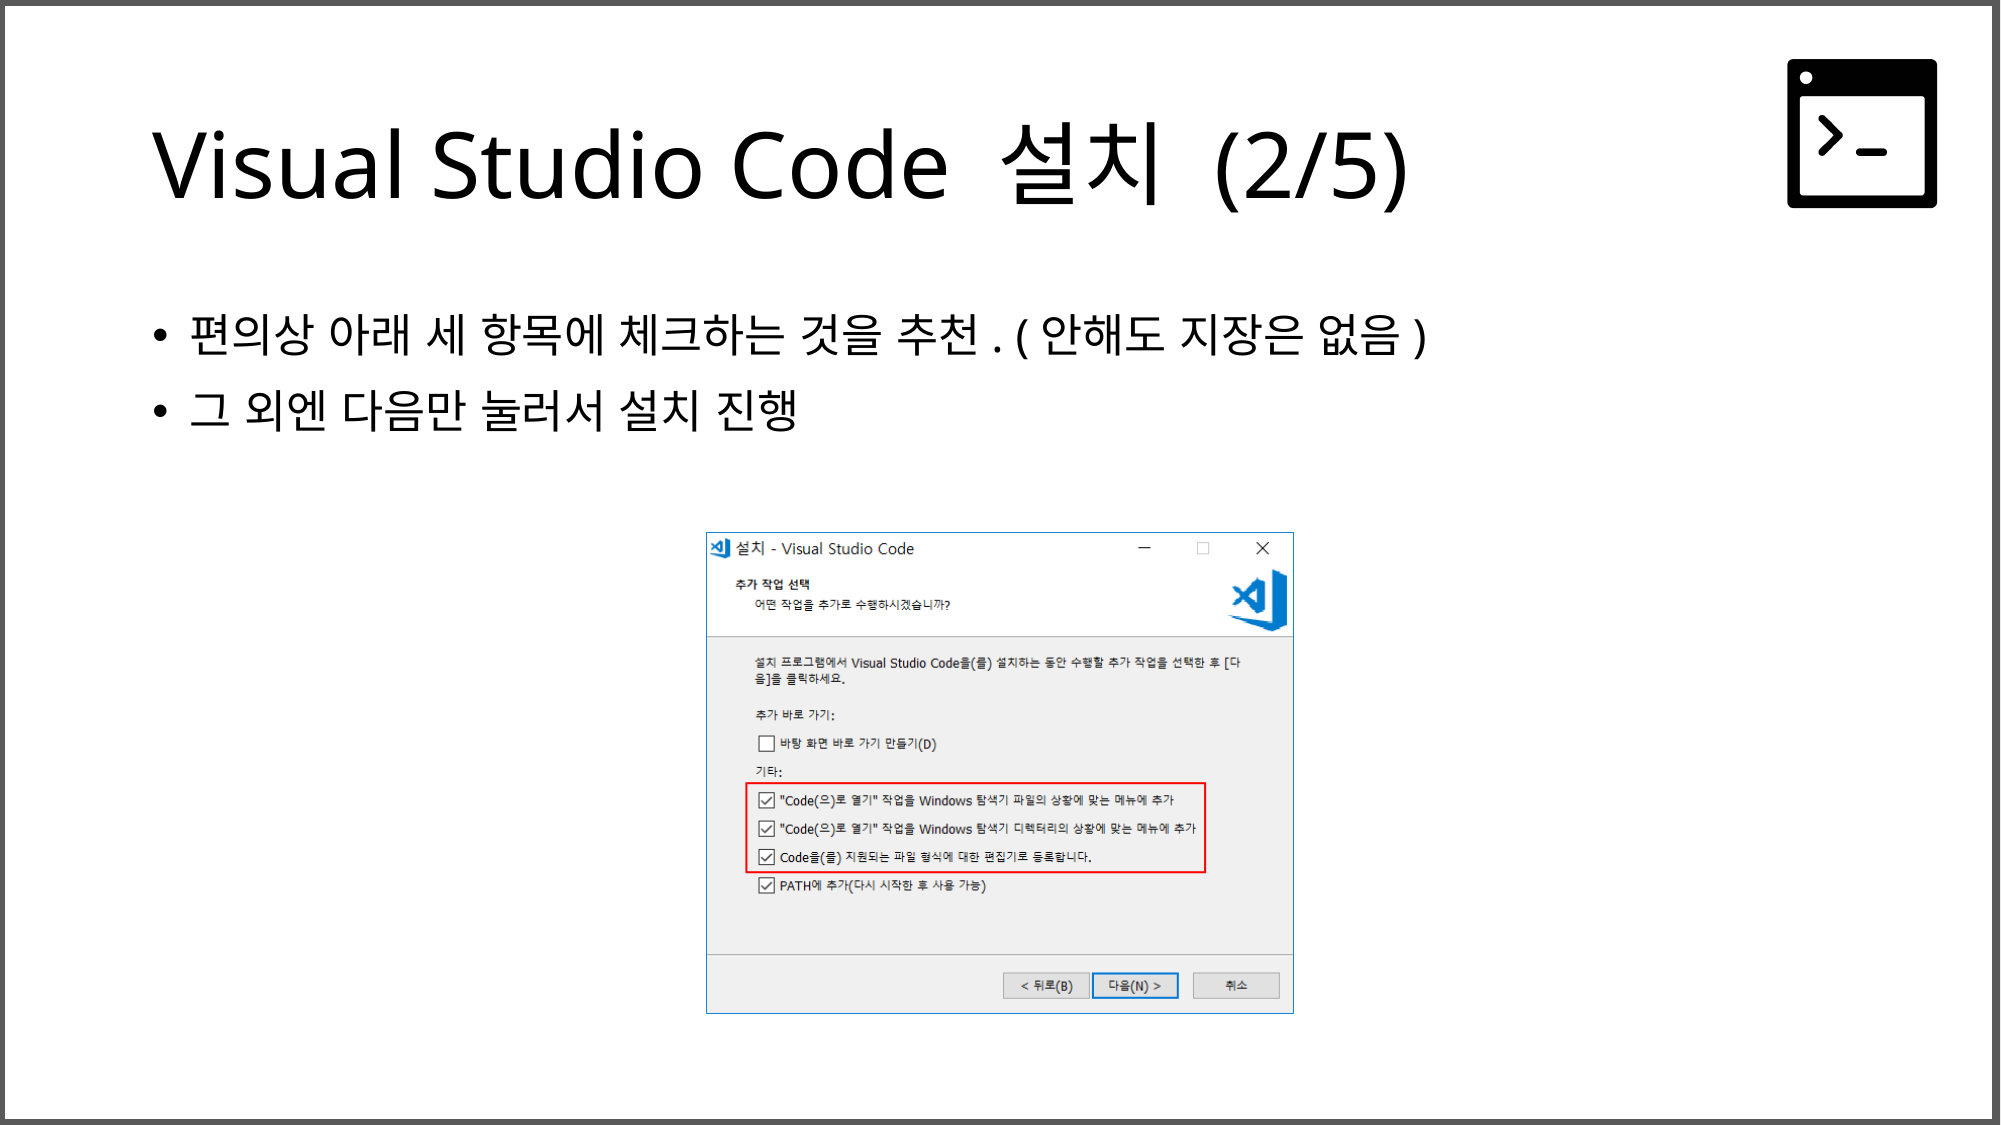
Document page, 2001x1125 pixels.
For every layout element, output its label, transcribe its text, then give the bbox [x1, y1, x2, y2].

picture [706, 532, 1294, 1014]
picture [1786, 57, 1939, 209]
list 편의상 아래 세 항목에 체크하는 것을 추천. (안해도 지장은 없음) 그 외엔 다음만 눌러서 설치 진행 [137, 299, 1863, 1014]
title Visual Studio Code 설치 (2/5) [137, 59, 1863, 278]
